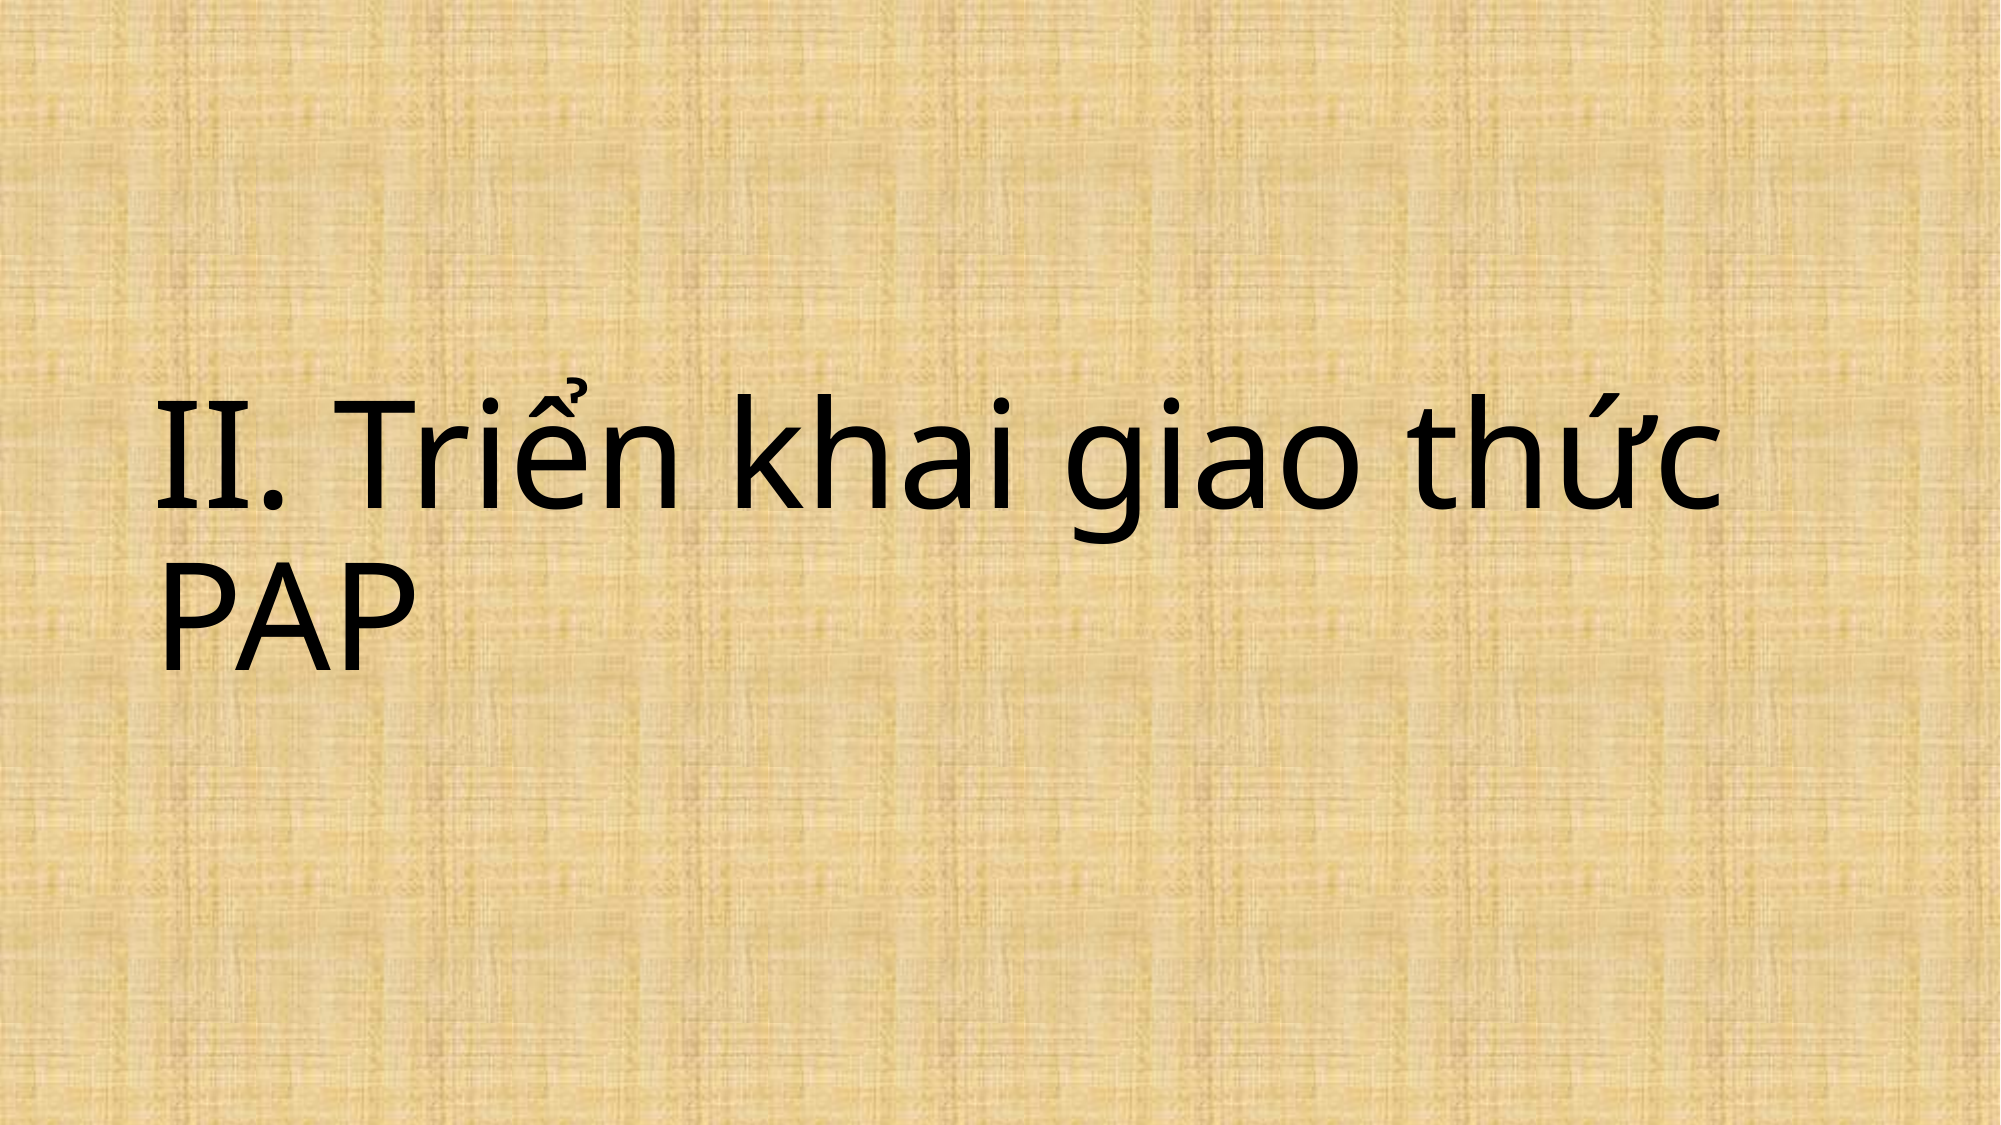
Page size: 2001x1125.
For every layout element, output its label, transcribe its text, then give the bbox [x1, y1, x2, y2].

title II. Triển khai giao thức PAP [137, 454, 1863, 738]
picture [0, 0, 2001, 1125]
